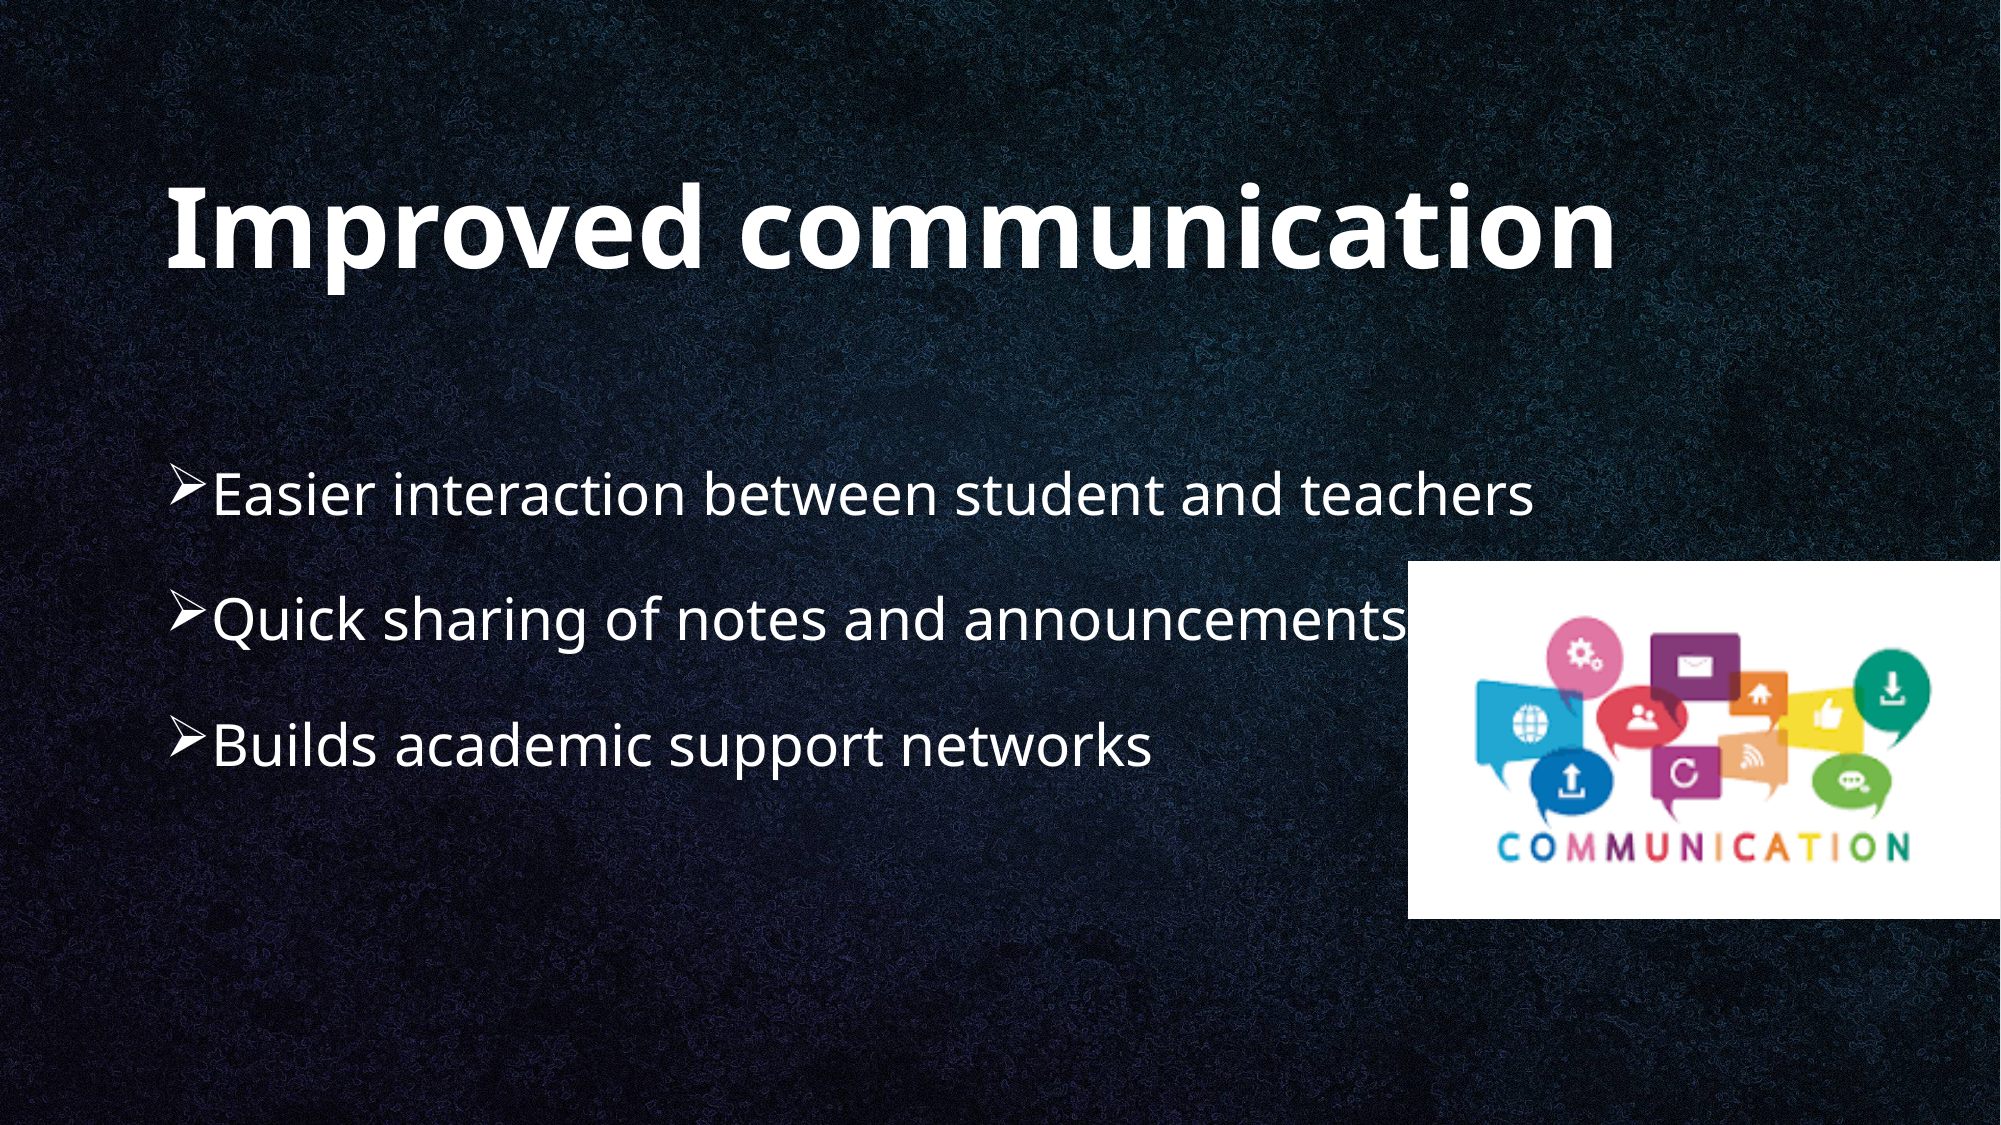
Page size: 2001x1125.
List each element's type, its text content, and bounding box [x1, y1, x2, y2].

picture [0, 0, 2001, 1125]
title Improved communication [150, 123, 1875, 341]
list Easier interaction between student and teachers Quick sharing of notes and announcements Builds academic support networks [150, 414, 1851, 976]
